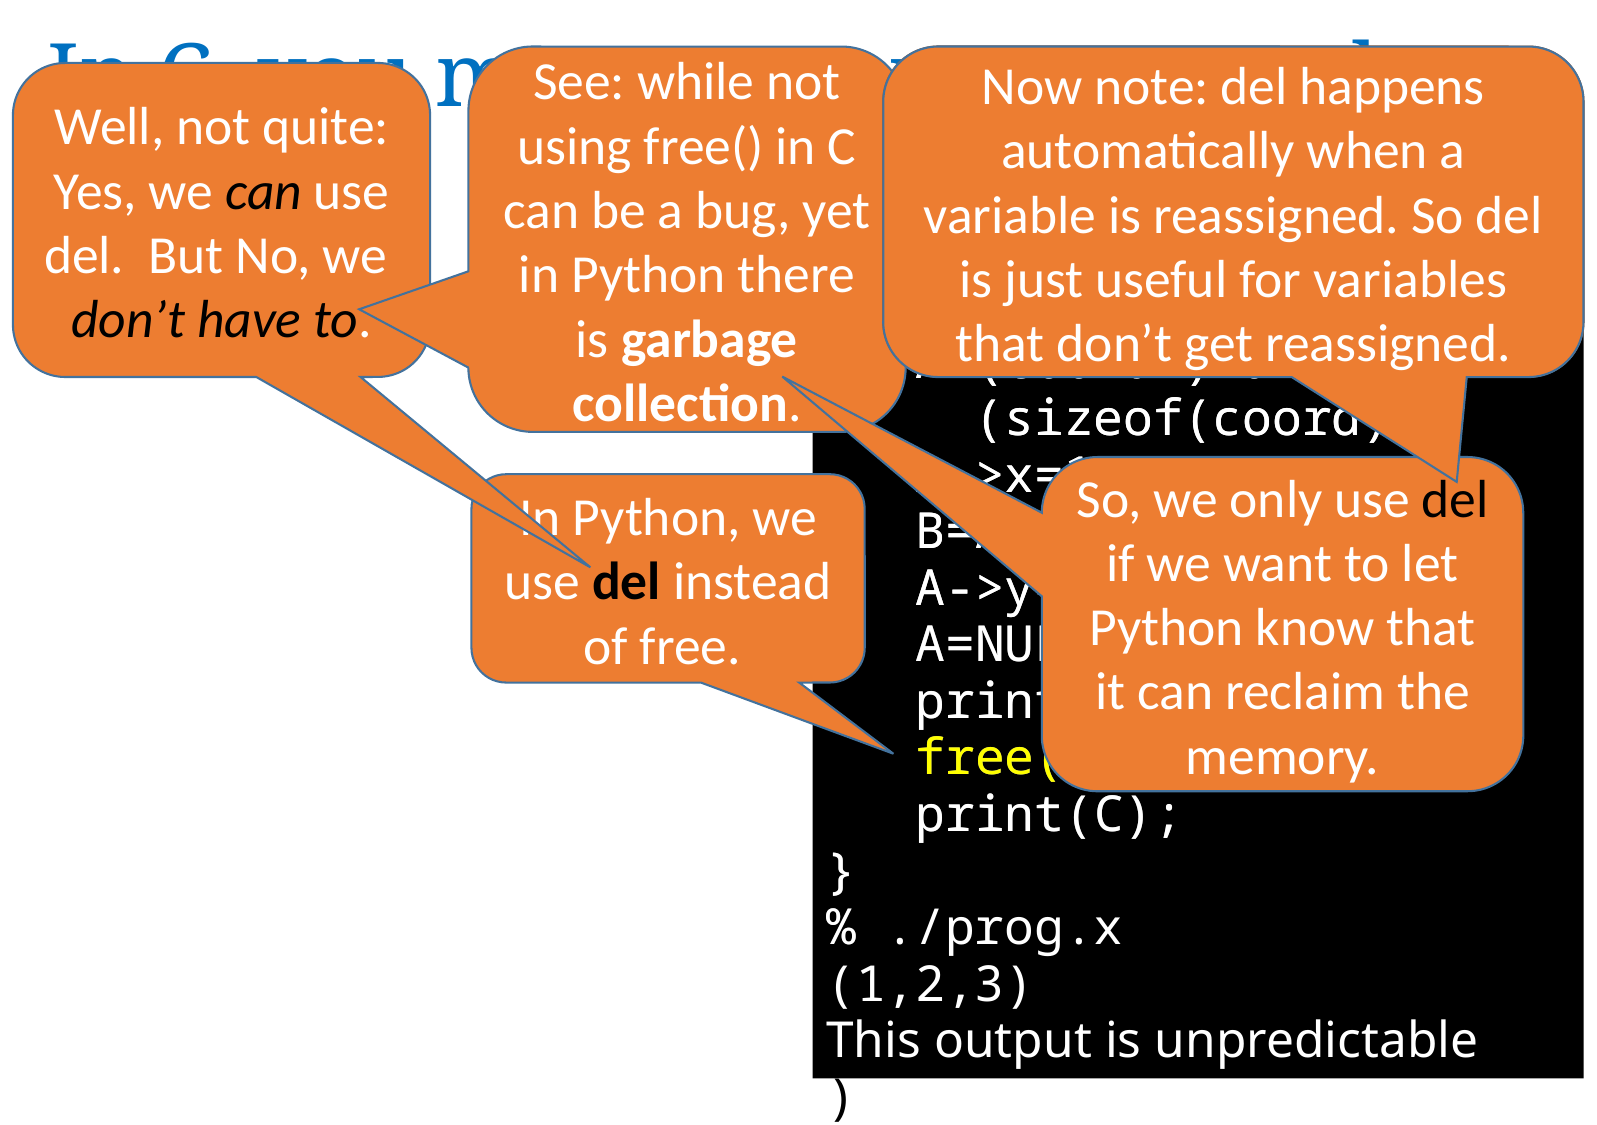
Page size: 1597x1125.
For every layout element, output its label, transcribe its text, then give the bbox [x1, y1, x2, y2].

title In C, you manage your own garbage [0, 0, 1597, 158]
text_box % cat prog2.c #include "stuff.h" int main() { A=(coord*)malloc (sizeof(coord)); A->x=1; B=A; C=B; A->y=2; C->z=3; A=NULL; print(C); free(B); print(C); } % ./prog.x (1,2,3) This output is unpredictable [812, 335, 1584, 1079]
text_box In Python, we use del instead of free. [470, 473, 895, 755]
text_box So, we only use del if we want to let Python know that it can reclaim the memory. [781, 375, 1525, 793]
text_box Well, not quite: Yes, we can use del. But No, we don’t have to. [11, 61, 592, 569]
text_box See: while not using free() in C can be a bug, yet in Python there is garbage collection. [356, 45, 907, 433]
text_box Now note: del happens automatically when a variable is reassigned. So del is just useful for variables that don’t get reassigned. [882, 45, 1585, 484]
